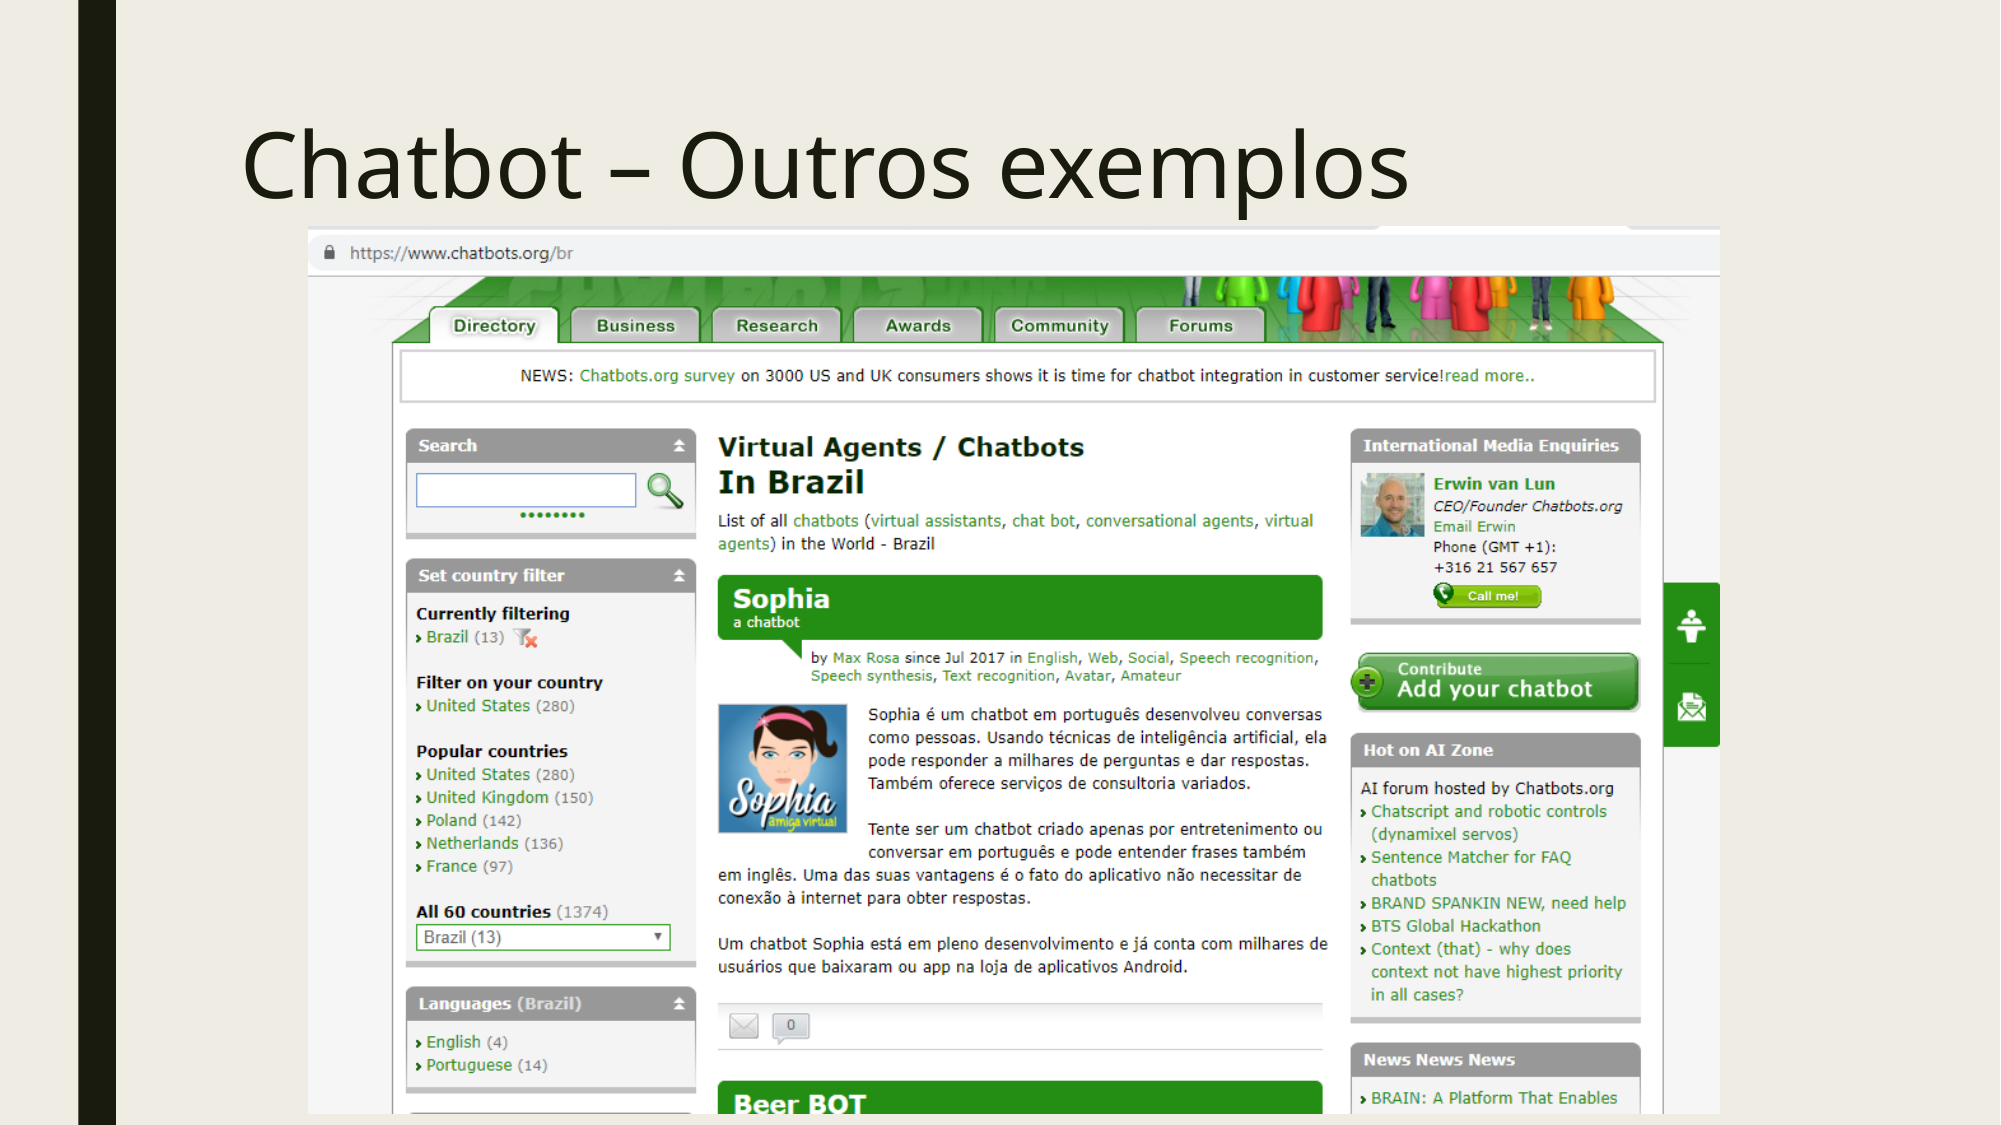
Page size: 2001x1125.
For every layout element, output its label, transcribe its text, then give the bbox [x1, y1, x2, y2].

title Chatbot – Outros exemplos [225, 112, 1800, 357]
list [308, 226, 1720, 1114]
